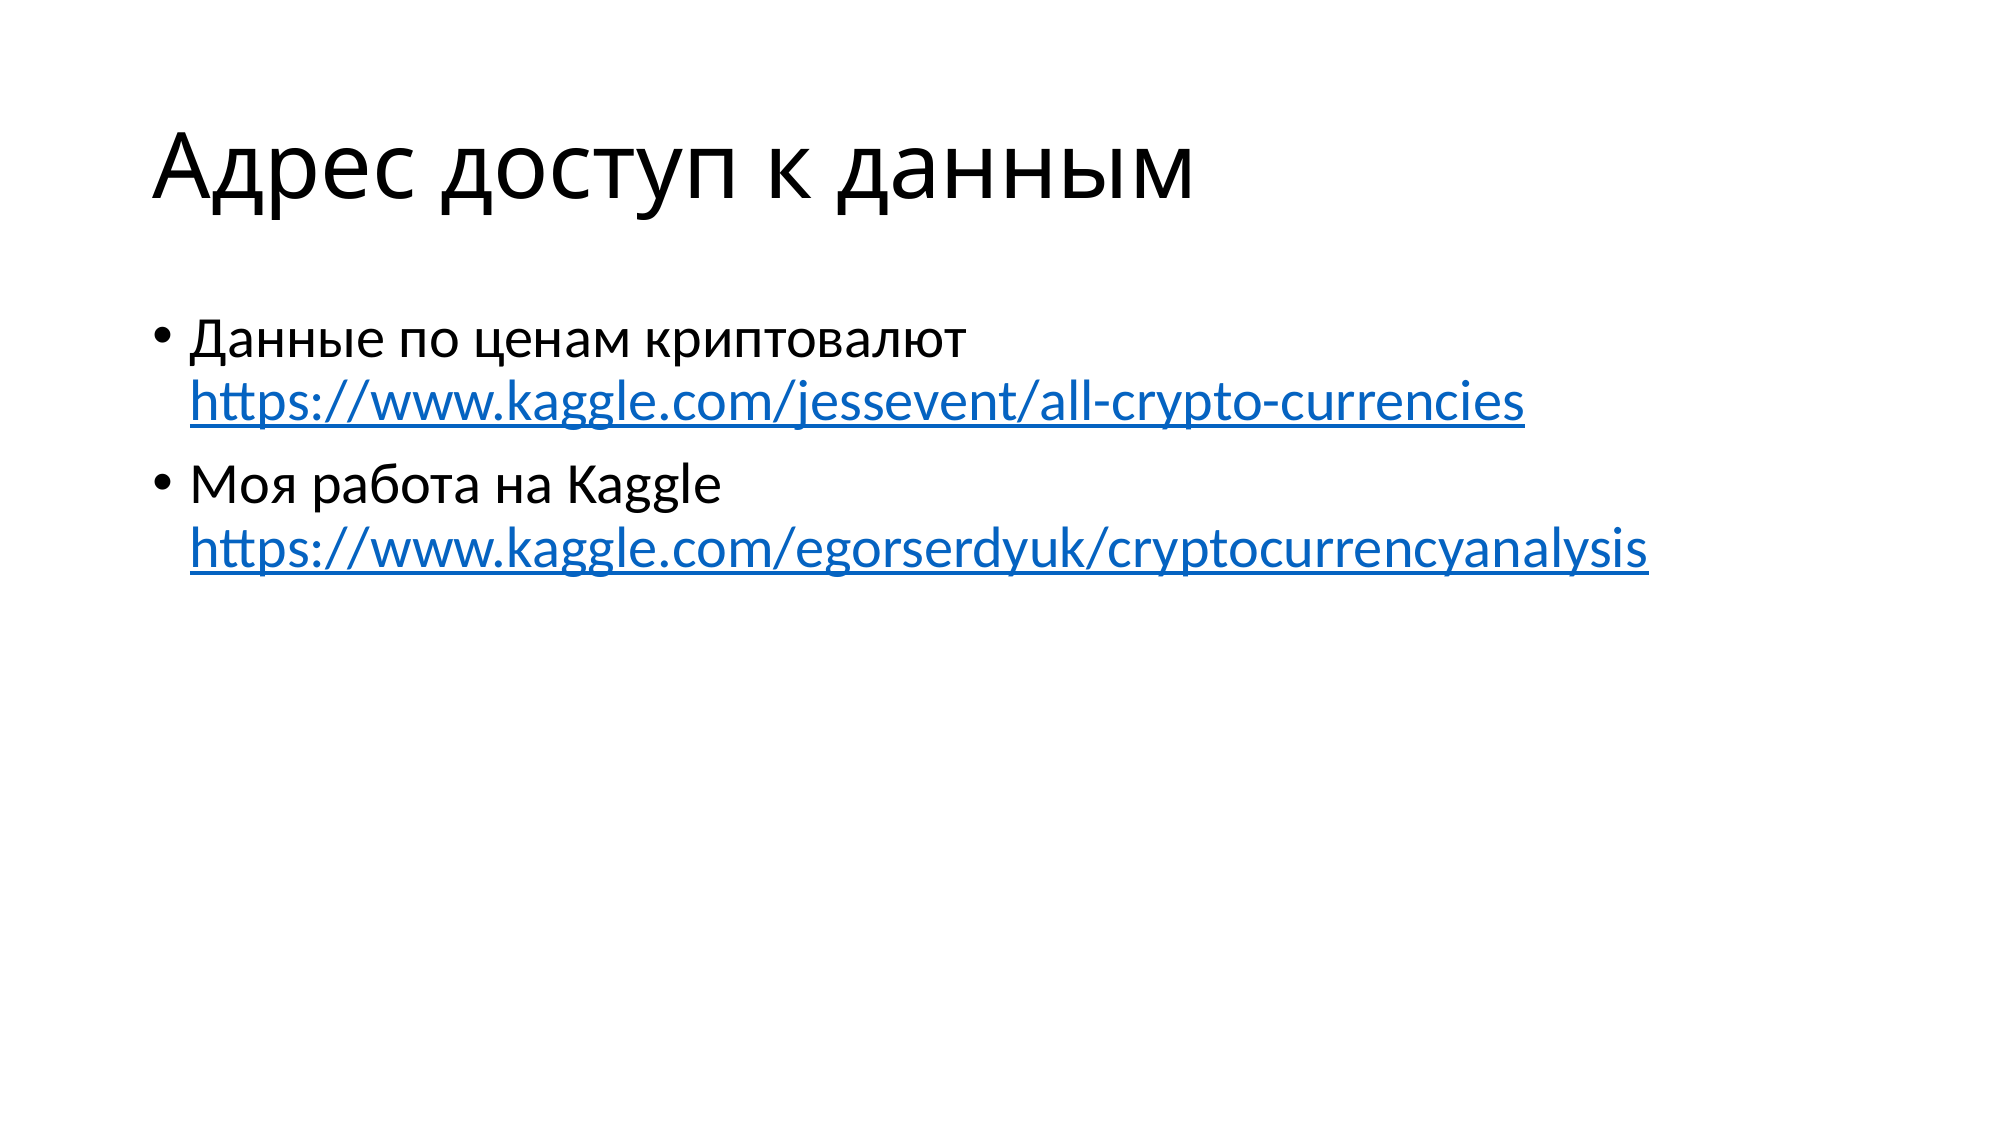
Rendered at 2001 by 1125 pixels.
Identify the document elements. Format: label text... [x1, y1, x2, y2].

title Адрес доступ к данным [137, 59, 1863, 278]
list Данные по ценам криптовалют https://www.kaggle.com/jessevent/all-crypto-currencies Моя работа на Kaggle https://www.kaggle.com/egorserdyuk/cryptocurrencyanalysis [137, 299, 1863, 1014]
